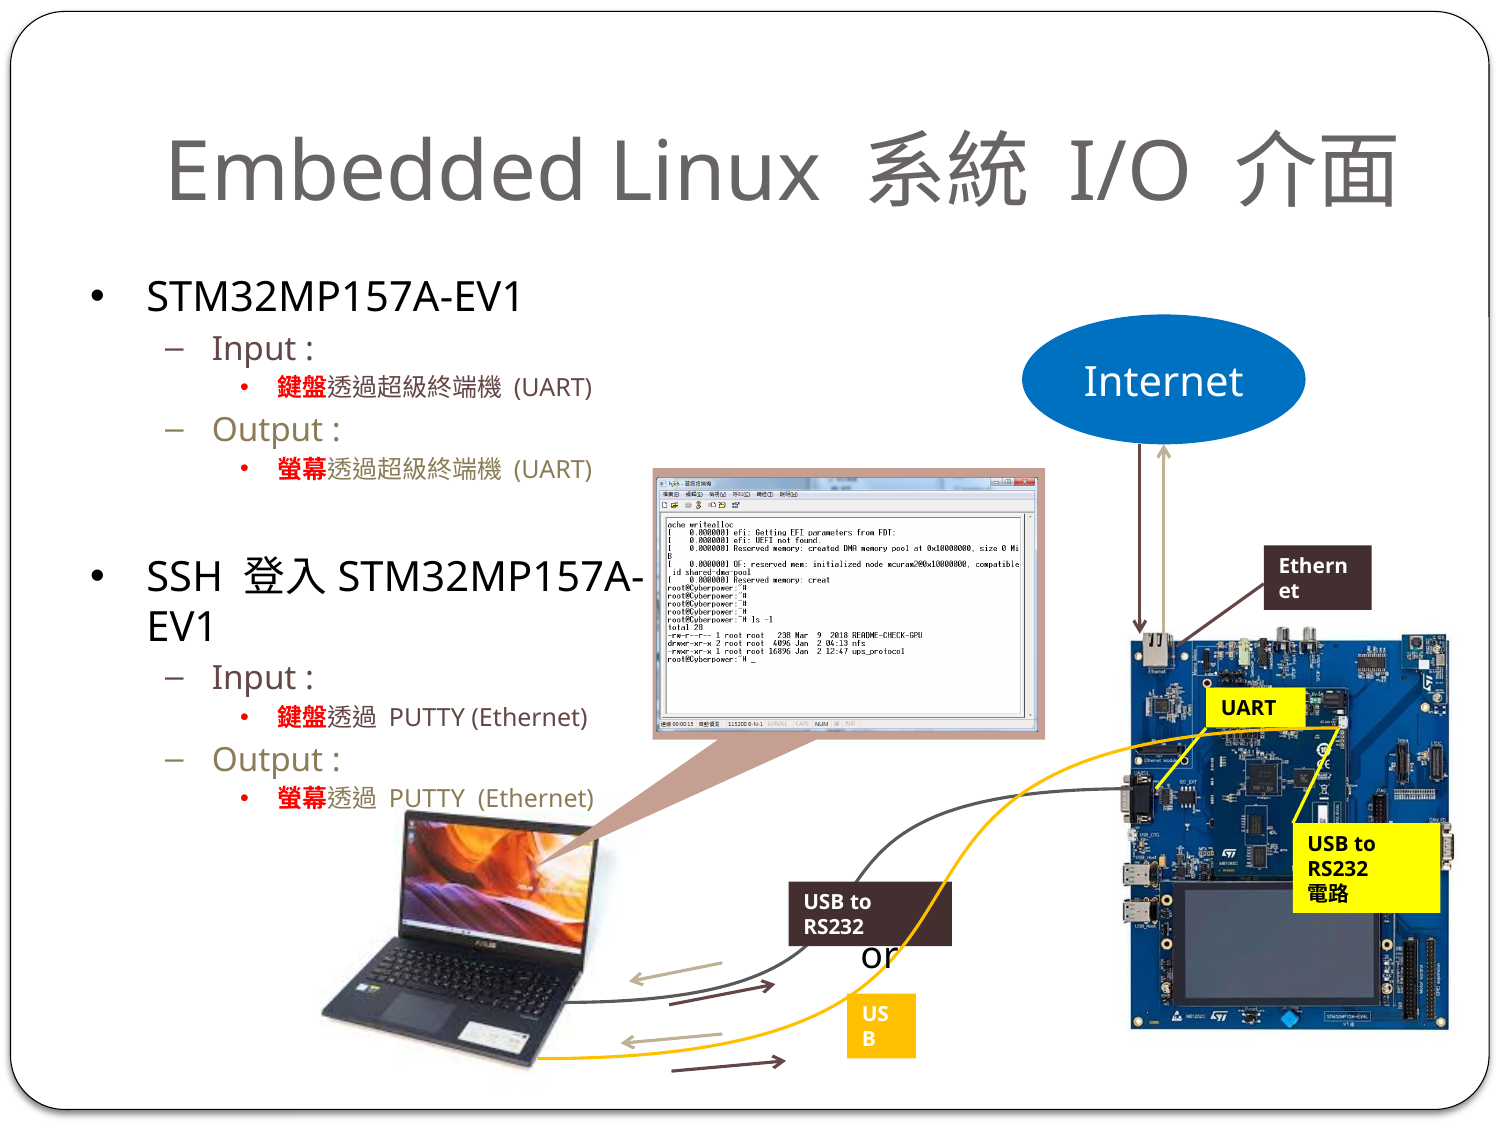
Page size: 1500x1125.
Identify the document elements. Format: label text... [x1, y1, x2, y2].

text_box Internet [1021, 313, 1307, 446]
text_box STM32MP157A-EV1 Input : 鍵盤透過超級終端機 (UART) Output : 螢幕透過超級終端機 (UART) SSH 登入STM32MP157A-EV1 Input : 鍵盤透過 PUTTY (Ethernet) Output : 螢幕透過 PUTTY (Ethernet) [75, 262, 668, 906]
text_box [651, 466, 1047, 726]
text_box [537, 727, 1339, 1059]
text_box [620, 1033, 723, 1044]
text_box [1175, 583, 1264, 647]
text_box Ethernet [1263, 545, 1372, 602]
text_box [671, 1060, 787, 1072]
picture [1094, 604, 1484, 1059]
title Embedded Linux 系統 I/O 介面 [150, 45, 1425, 233]
picture [656, 476, 1038, 727]
picture [270, 788, 668, 1100]
